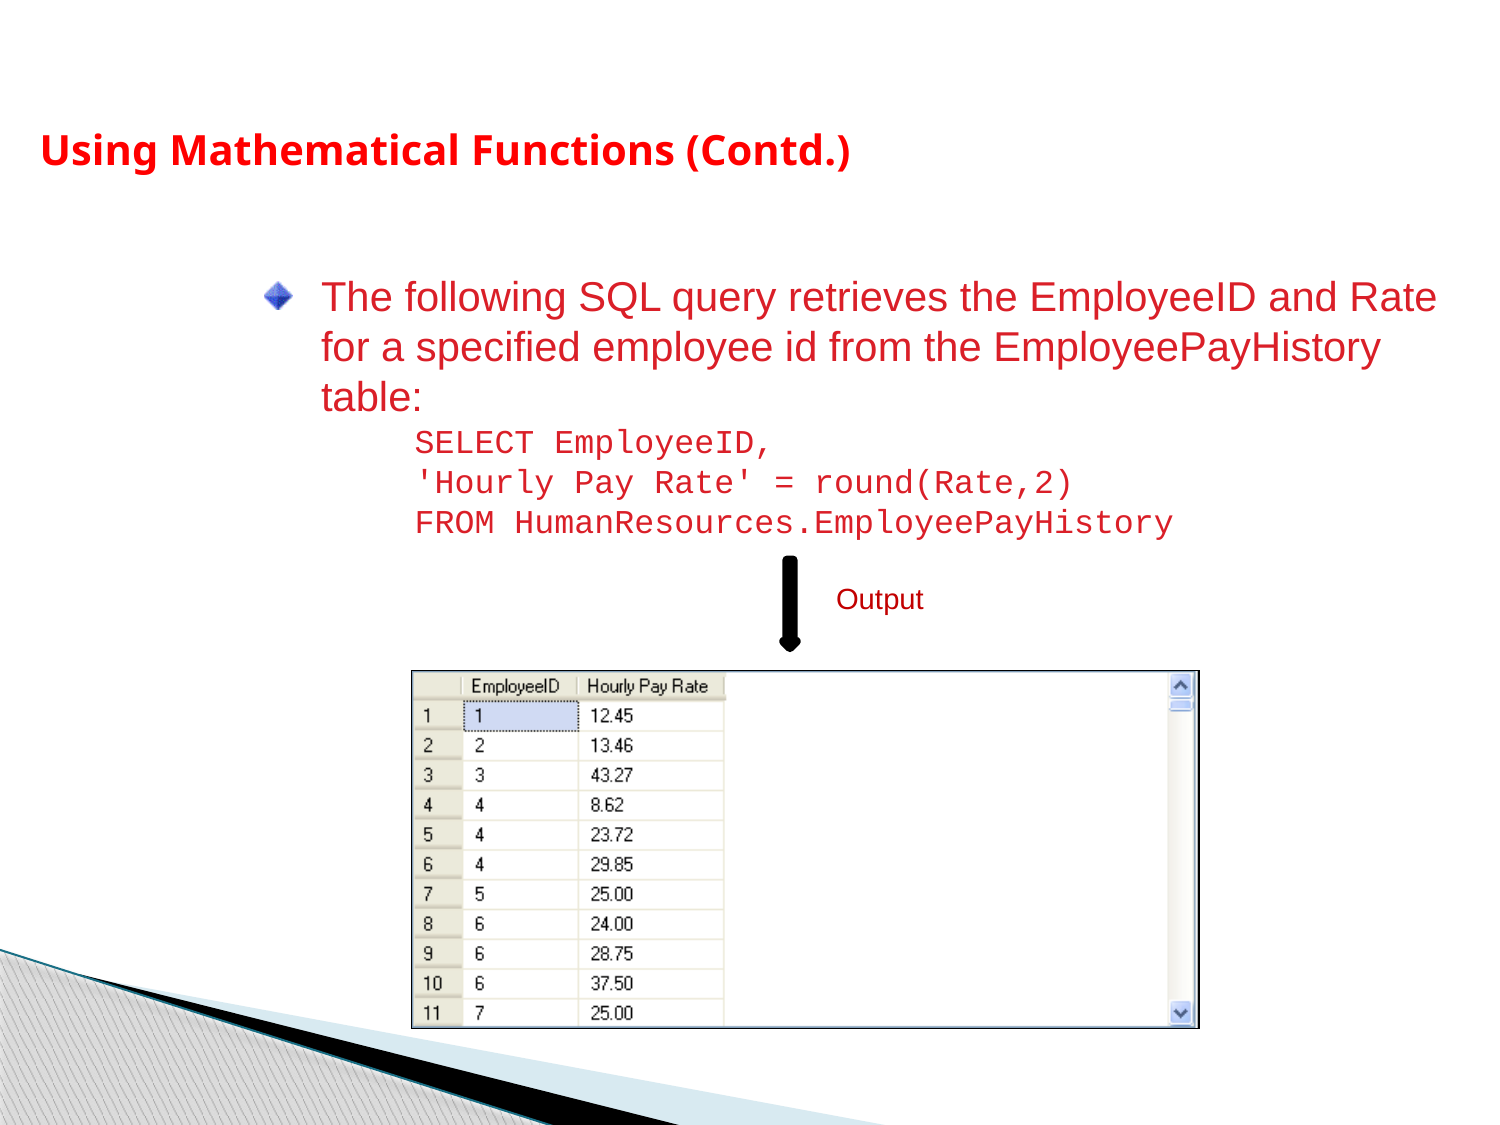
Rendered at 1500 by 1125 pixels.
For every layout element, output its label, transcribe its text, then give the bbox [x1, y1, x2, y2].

text_box The following SQL query retrieves the EmployeeID and Rate for a specified employee id from the EmployeePayHistory table: SELECT EmployeeID, 'Hourly Pay Rate' = round(Rate,2) FROM HumanResources.EmployeePayHistory [249, 262, 1463, 825]
picture [264, 280, 293, 310]
text_box [779, 555, 801, 653]
text_box Output [821, 572, 972, 623]
picture [412, 671, 1199, 1028]
text_box Using Mathematical Functions (Contd.) [24, 116, 1463, 182]
